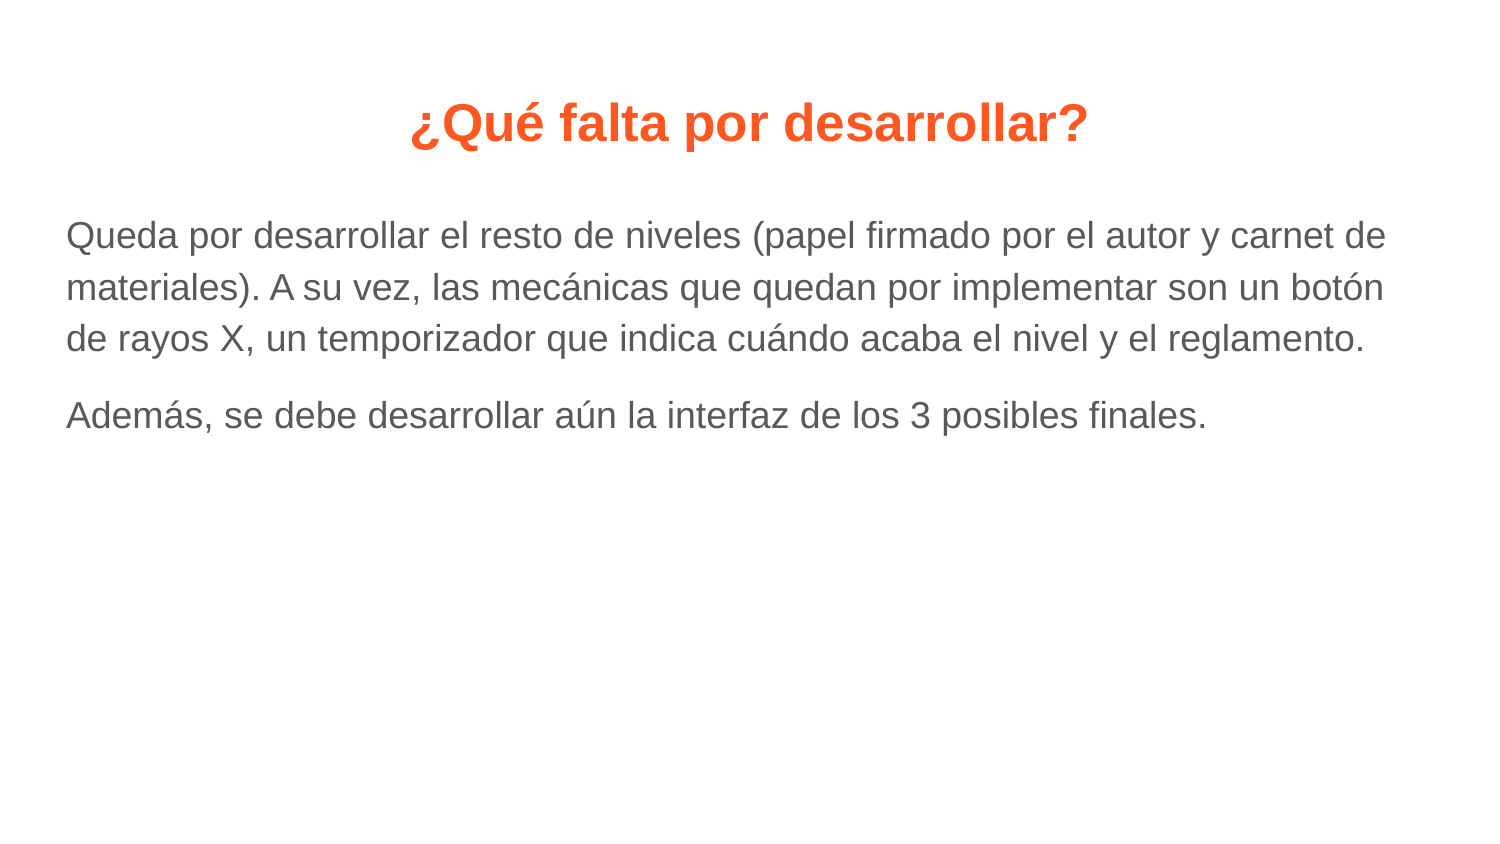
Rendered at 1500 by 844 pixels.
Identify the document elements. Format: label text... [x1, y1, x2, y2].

title ¿Qué falta por desarrollar? [51, 72, 1449, 167]
list Queda por desarrollar el resto de niveles (papel firmado por el autor y carnet de materiales). A su vez, las mecánicas que quedan por implementar son un botón de rayos X, un temporizador que indica cuándo acaba el nivel y el reglamento. Además, se debe desarrollar aún la interfaz de los 3 posibles finales. [51, 189, 1449, 750]
